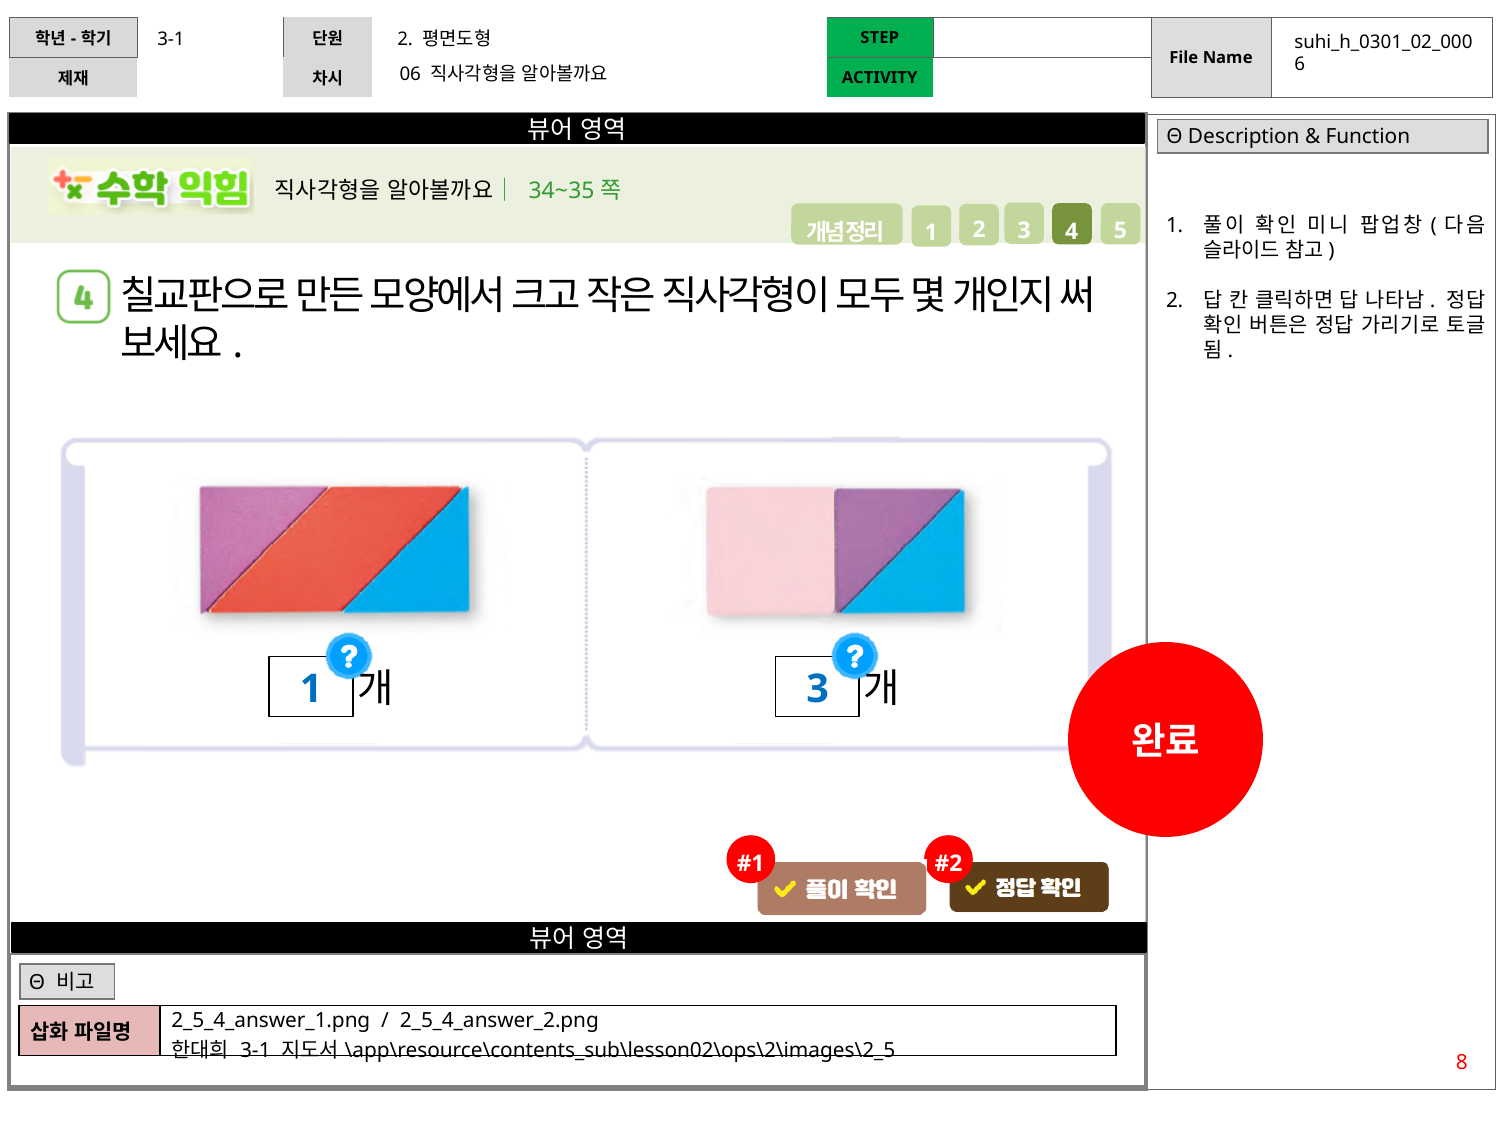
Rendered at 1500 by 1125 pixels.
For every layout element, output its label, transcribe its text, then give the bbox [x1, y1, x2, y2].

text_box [268, 627, 438, 720]
text_box 3 [1002, 194, 1053, 251]
text_box 직사각형을 알아볼까요│ 34~35쪽 [259, 168, 808, 211]
table_header 2_5_4_answer_1.png / 2_5_4_answer_2.png 한대희 3-1 지도서\app\resource\contents_sub\lesson02\ops\2\images\2_5 [161, 1006, 1115, 1055]
text_box suhi_h_0301_02_0006 [1279, 22, 1490, 88]
table_header Θ Description & Function [1158, 120, 1487, 152]
text_box 4 [1050, 195, 1098, 252]
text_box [775, 627, 944, 720]
text_box 1 [911, 196, 957, 253]
text_box 5 [1099, 194, 1147, 251]
picture [51, 266, 114, 327]
picture [755, 859, 927, 918]
text_box 풀이 확인 미니 팝업창(다음 슬라이드 참고) 답 칸 클릭하면 답 나타남. 정답 확인 버튼은 정답 가리기로 토글 됨. [1151, 179, 1500, 469]
text_box 2 [957, 193, 1005, 250]
picture [57, 432, 1114, 770]
text_box 3-1 [142, 19, 285, 55]
text_box 2. 평면도형 [382, 19, 539, 55]
picture [948, 858, 1111, 913]
table_header 삽화 파일명 [20, 1006, 159, 1055]
text_box 칠교판으로 만든 모양에서 크고 작은 직사각형이 모두 몇 개인지 써 보세요. [105, 263, 1109, 373]
text_box 개념 정리 [791, 196, 911, 253]
text_box #2 [922, 833, 975, 885]
text_box 06 직사각형을 알아볼까요 [384, 54, 808, 91]
text_box 완료 [1074, 639, 1266, 840]
picture [48, 158, 254, 214]
text_box #1 [724, 833, 778, 886]
